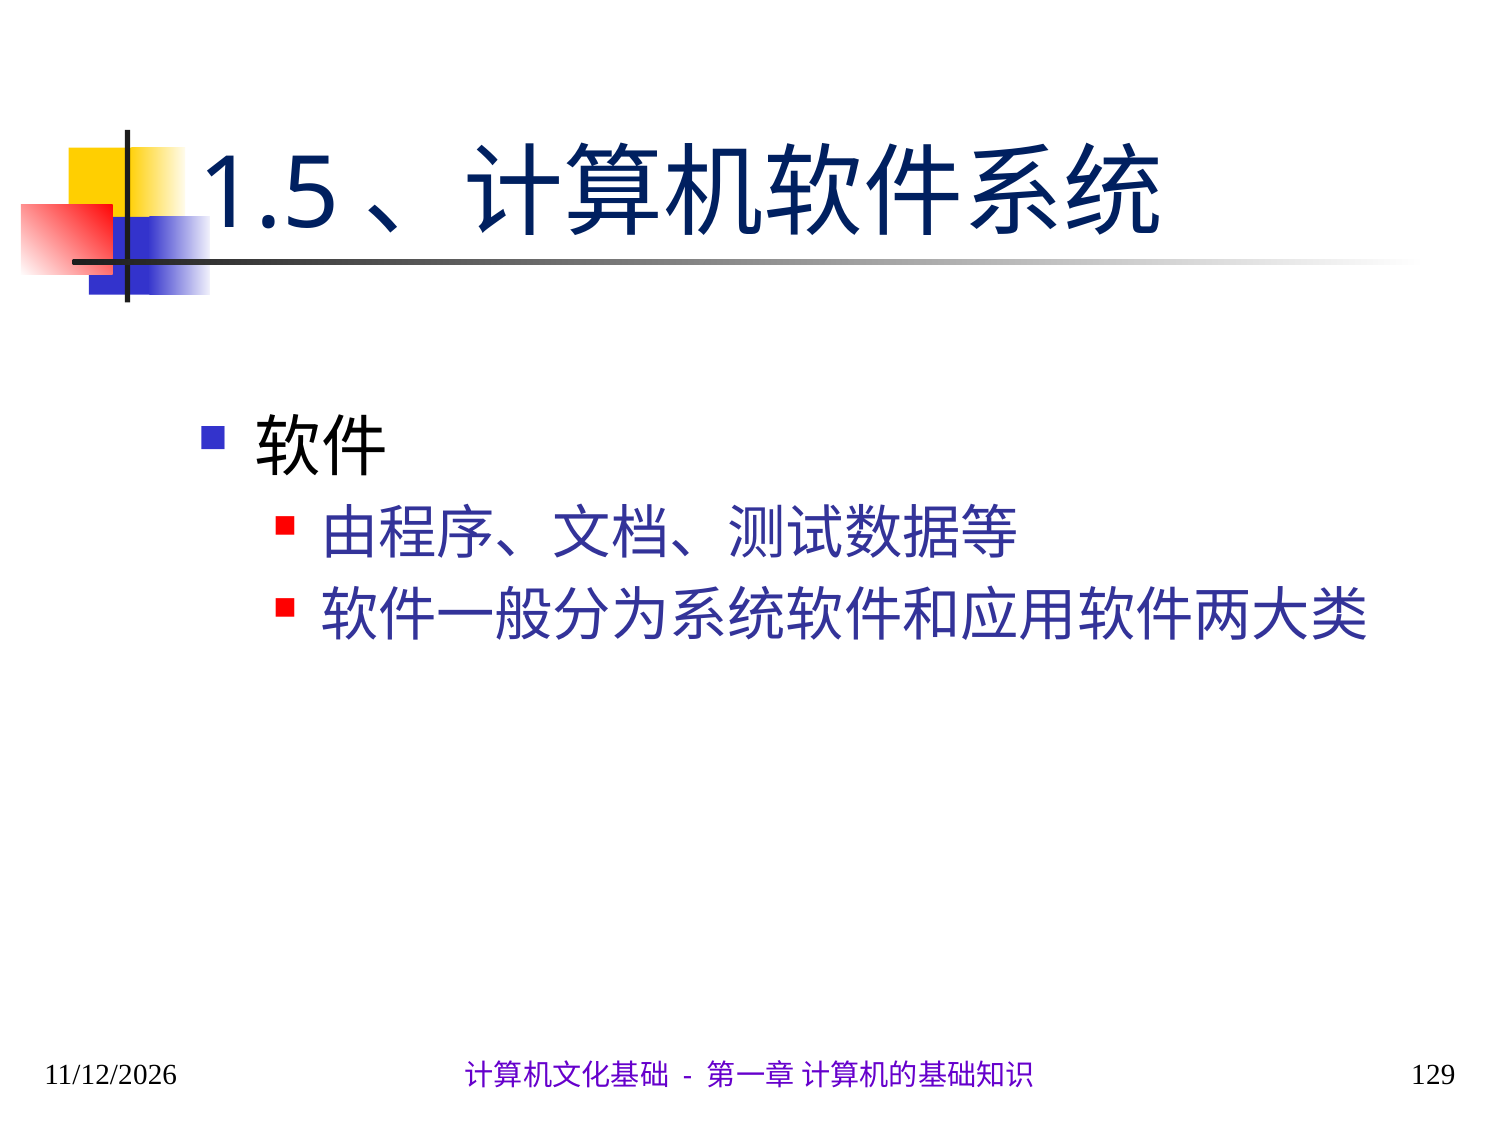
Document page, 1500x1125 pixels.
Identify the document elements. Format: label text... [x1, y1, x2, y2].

list 软件 由程序、文档、测试数据等 软件一般分为系统软件和应用软件两大类 [183, 302, 1469, 1024]
slide_number 129 [1281, 1023, 1471, 1099]
title 1.5、计算机软件系统 [183, 101, 1468, 256]
footer 计算机文化基础 - 第一章 计算机的基础知识 [242, 1024, 1258, 1100]
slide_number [29, 1023, 219, 1099]
